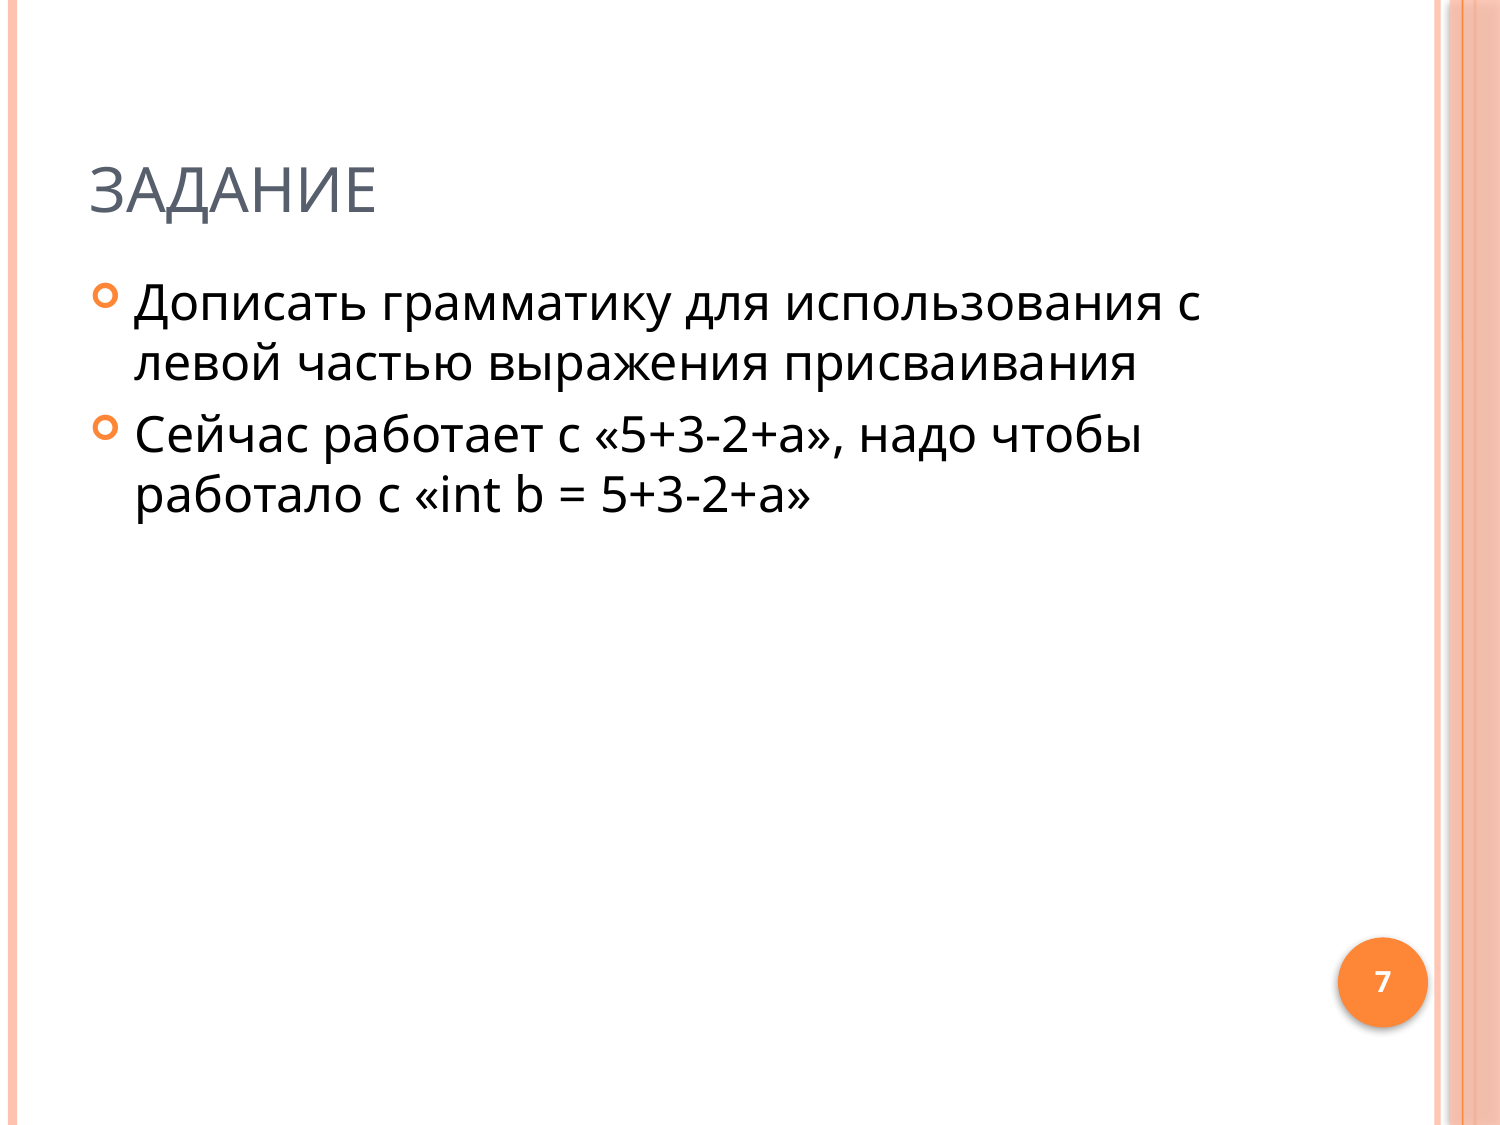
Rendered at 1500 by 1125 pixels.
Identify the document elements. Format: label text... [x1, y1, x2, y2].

list Дописать грамматику для использования с левой частью выражения присваивания Сейчас работает с «5+3-2+a», надо чтобы работало с «int b = 5+3-2+a» [75, 262, 1300, 1062]
title Задание [75, 45, 1300, 233]
slide_number 7 [1333, 940, 1434, 1027]
